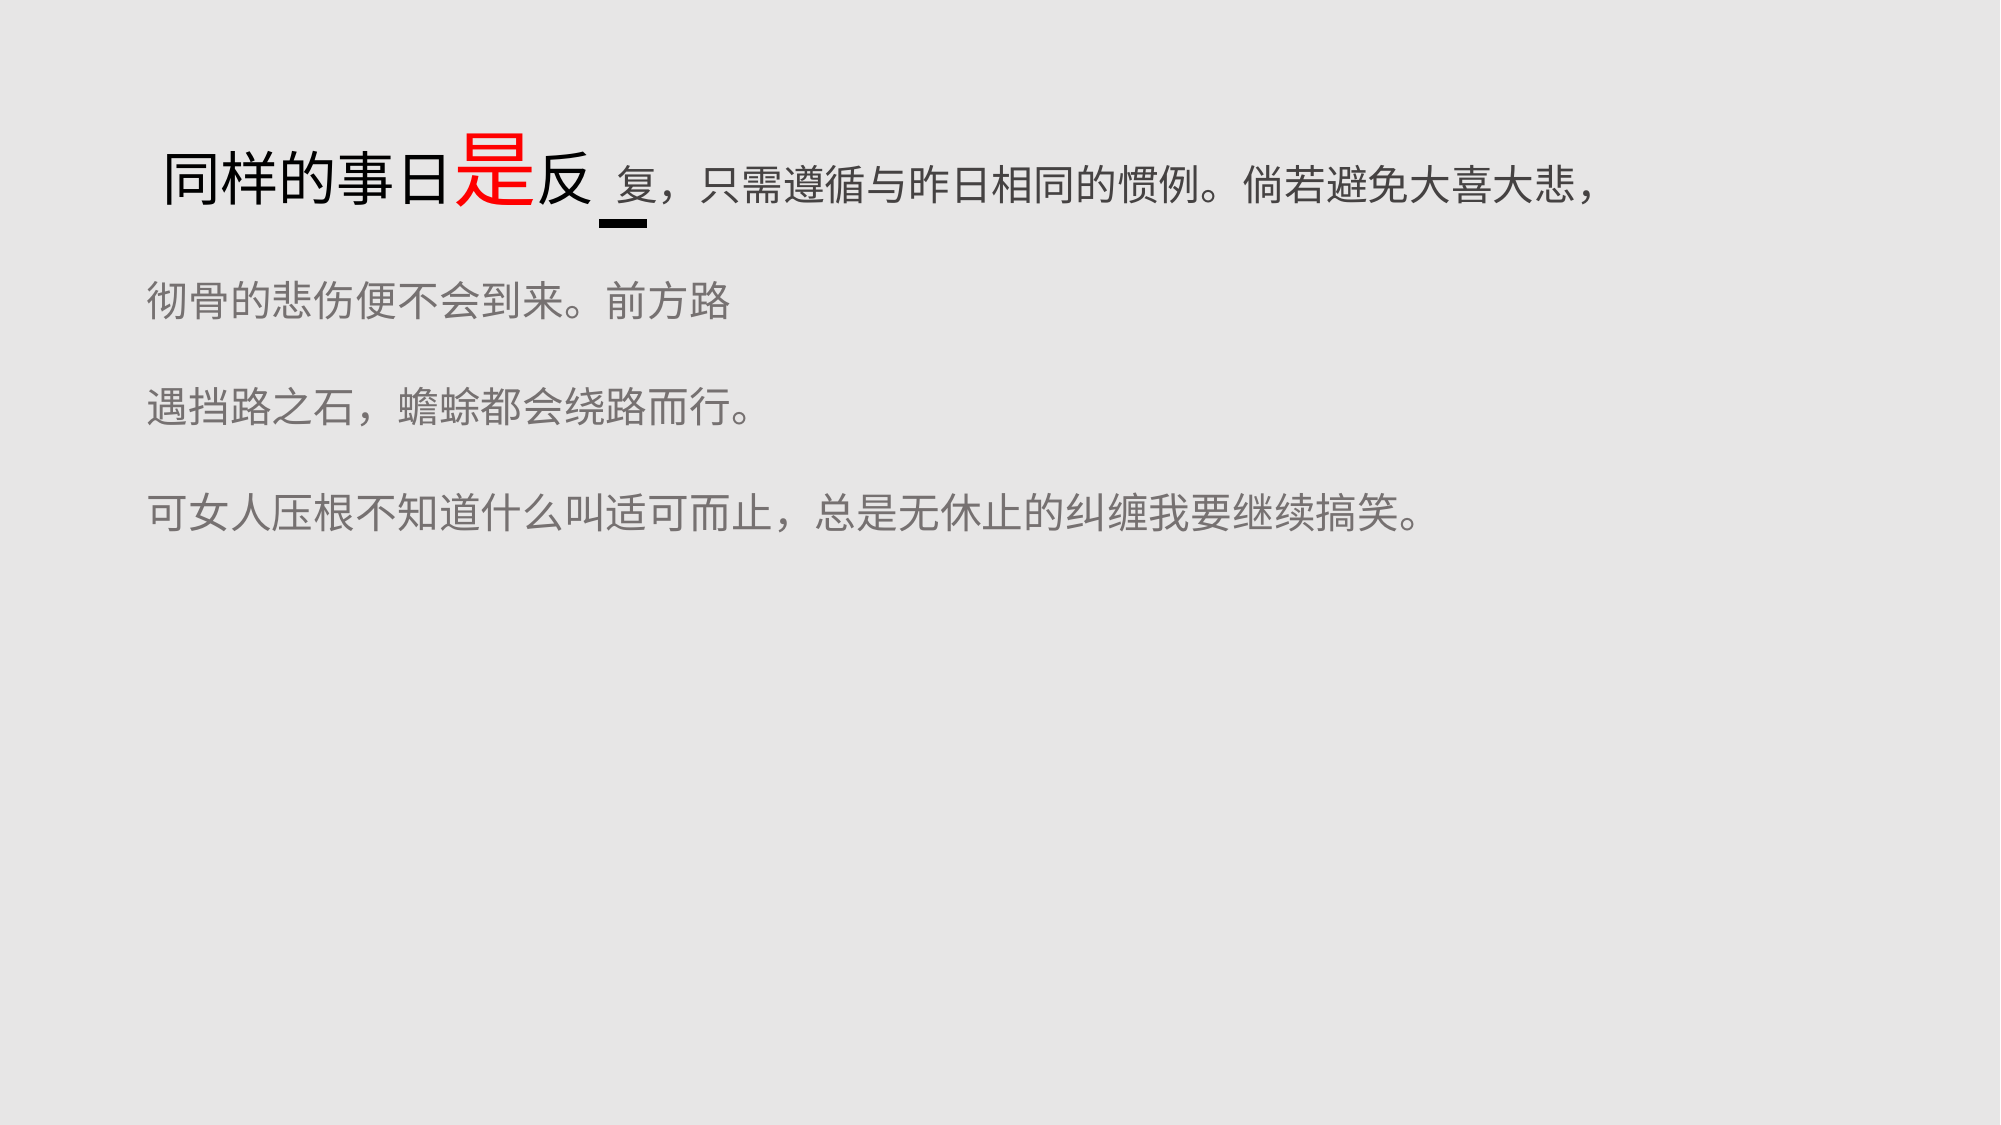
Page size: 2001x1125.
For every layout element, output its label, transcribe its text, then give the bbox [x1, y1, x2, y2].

text_box 彻骨的悲伤便不会到来。前方路 [131, 267, 1925, 333]
text_box 可女人压根不知道什么叫适可而止，总是无休止的纠缠我要继续搞笑。 [131, 479, 1925, 545]
text_box [598, 218, 648, 229]
text_box 遇挡路之石，蟾蜍都会绕路而行。 [131, 373, 1925, 439]
text_box 同样的事日是反 复，只需遵循与昨日相同的惯例。倘若避免大喜大悲， [75, 109, 1925, 225]
